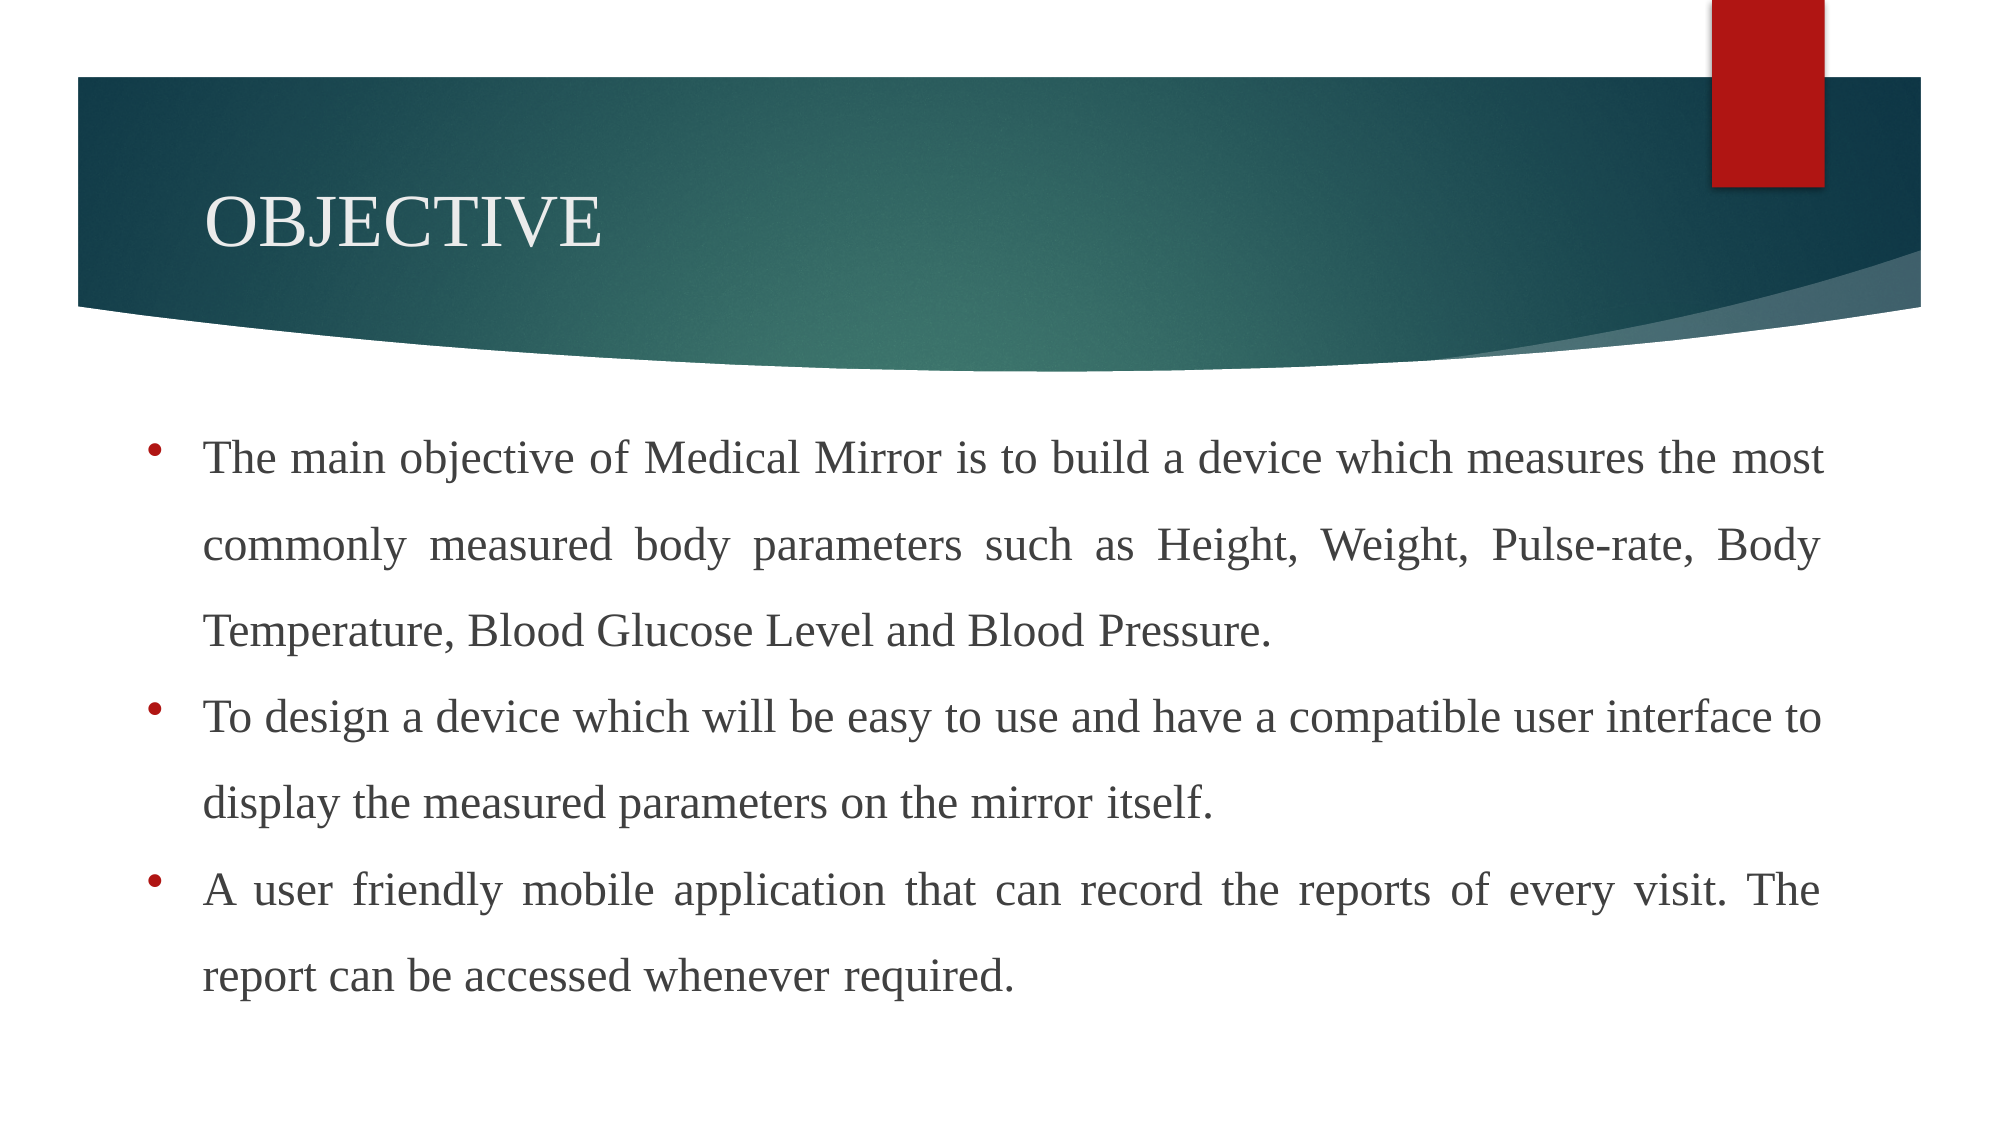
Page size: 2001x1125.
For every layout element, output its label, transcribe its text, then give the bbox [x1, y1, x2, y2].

list The main objective of Medical Mirror is to build a device which measures the most commonly measured body parameters such as Height, Weight, Pulse-rate, Body Temperature, Blood Glucose Level and Blood Pressure. To design a device which will be easy to use and have a compatible user interface to display the measured parameters on the mirror itself. A user friendly mobile application that can record the reports of every visit. The report can be accessed whenever required. [133, 389, 1839, 1012]
title OBJECTIVE [189, 158, 1638, 275]
